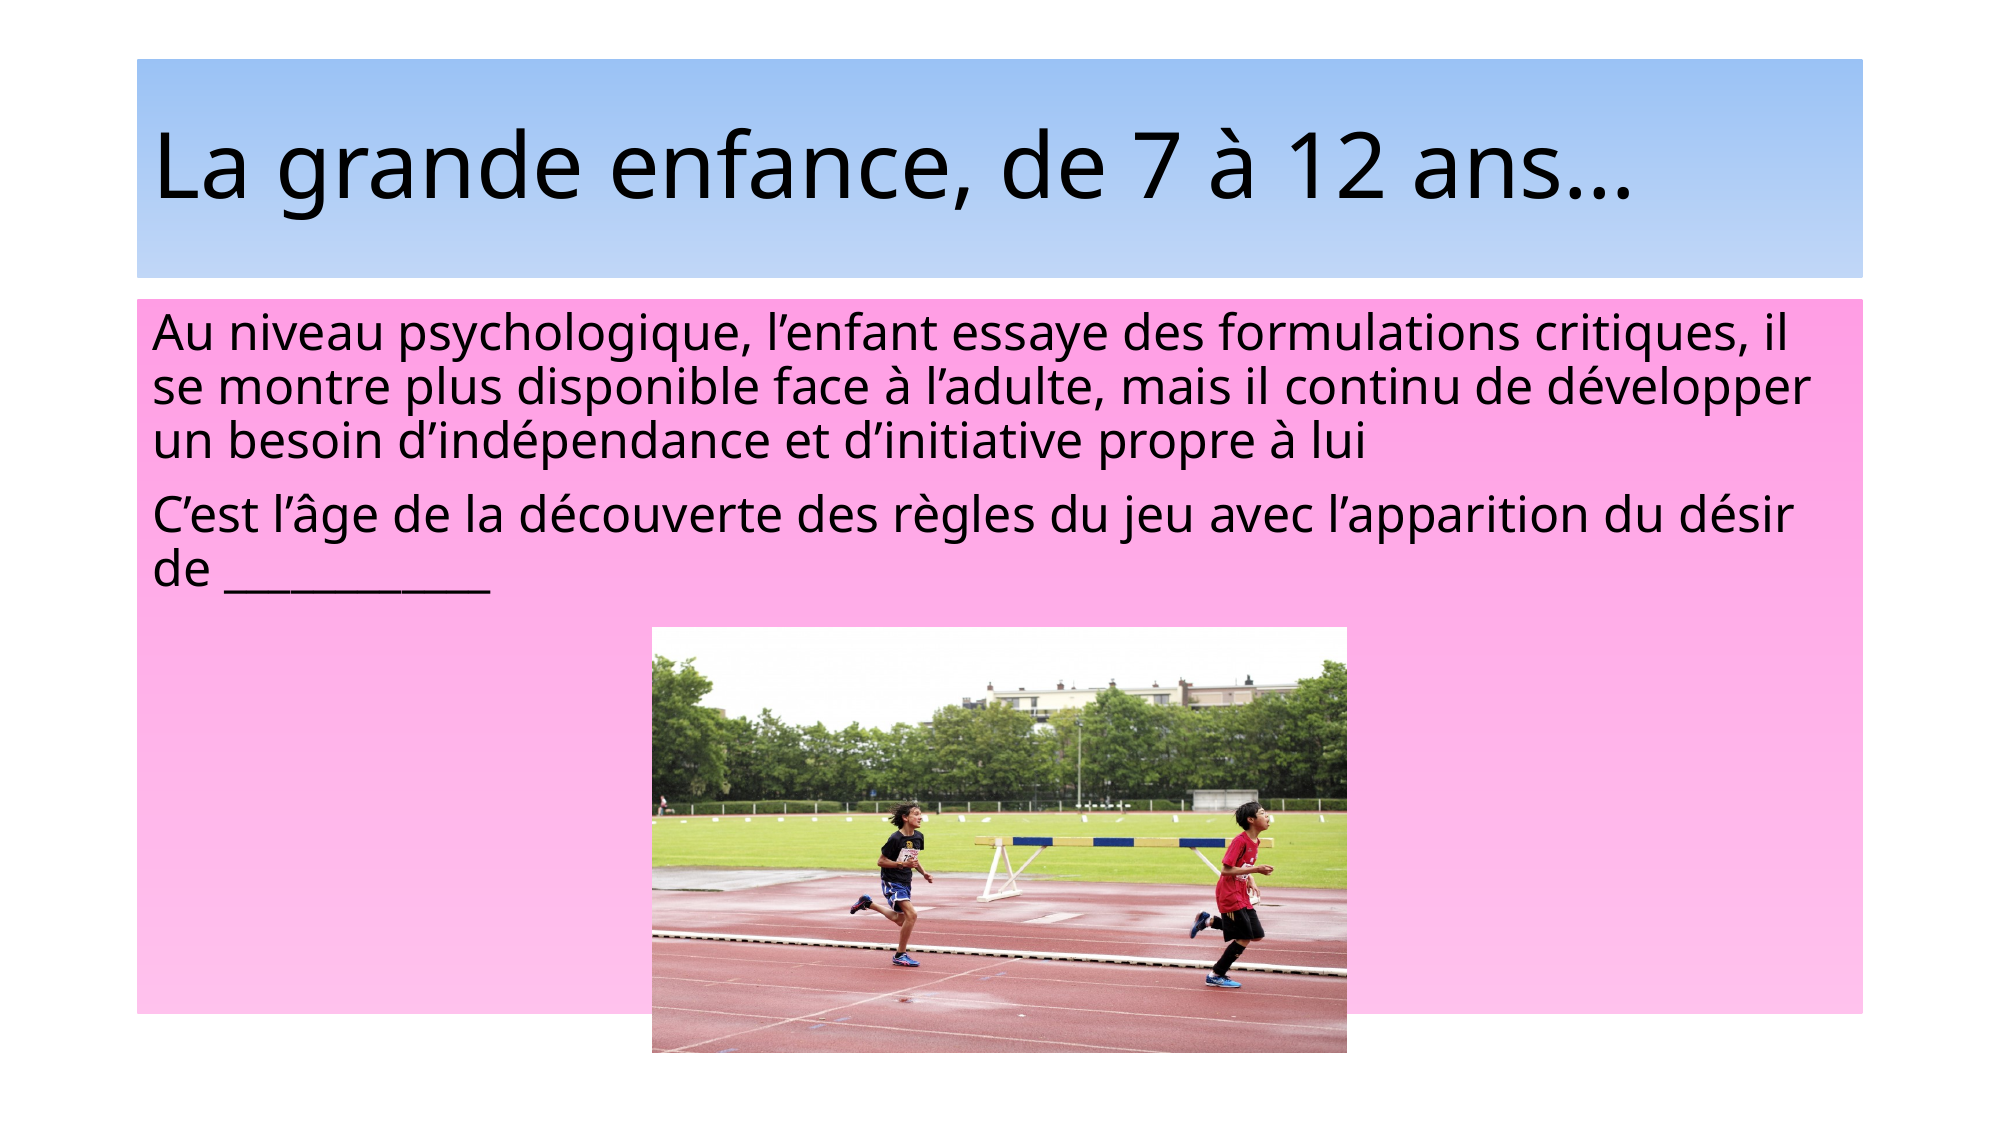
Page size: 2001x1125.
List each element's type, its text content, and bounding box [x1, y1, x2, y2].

title La grande enfance, de 7 à 12 ans… [137, 59, 1863, 278]
list Au niveau psychologique, l’enfant essaye des formulations critiques, il se montre plus disponible face à l’adulte, mais il continu de développer un besoin d’indépendance et d’initiative propre à lui C’est l’âge de la découverte des règles du jeu avec l’apparition du désir de ____________ [137, 299, 1863, 1014]
picture [652, 627, 1348, 1053]
